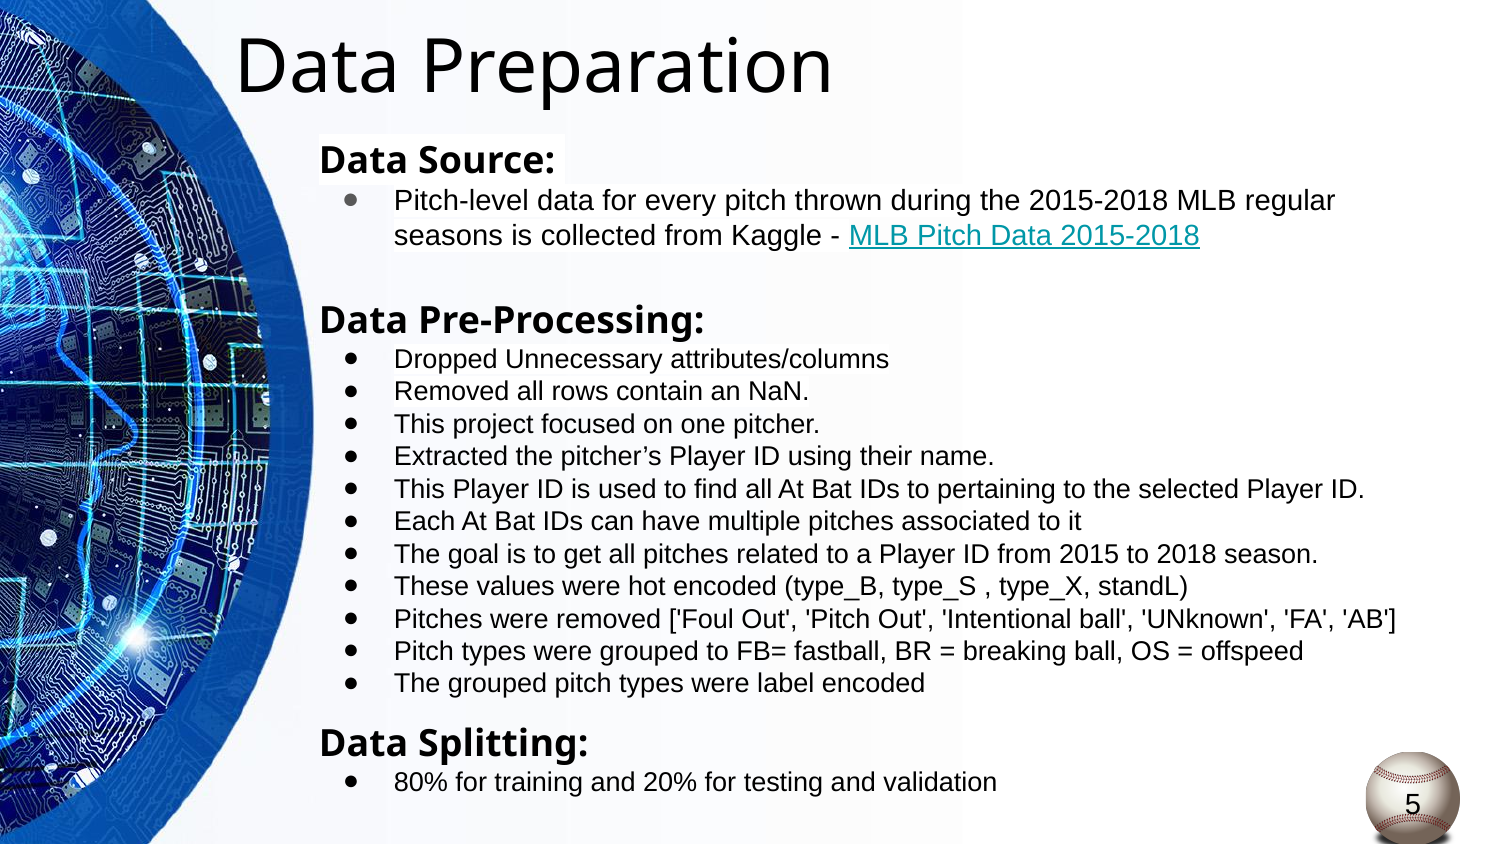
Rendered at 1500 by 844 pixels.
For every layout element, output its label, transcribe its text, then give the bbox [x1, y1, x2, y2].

text_box 5 [1365, 762, 1460, 844]
picture [0, 0, 1500, 844]
list Data Source: Pitch-level data for every pitch thrown during the 2015-2018 MLB regular seasons is collected from Kaggle - MLB Pitch Data 2015-2018 Data Pre-Processing: Dropped Unnecessary attributes/columns Removed all rows contain an NaN. This project focused on one pitcher. Extracted the pitcher’s Player ID using their name. This Player ID is used to find all At Bat IDs to pertaining to the selected Player ID. Each At Bat IDs can have multiple pitches associated to it The goal is to get all pitches related to a Player ID from 2015 to 2018 season. These values were hot encoded (type_B, type_S , type_X, standL) Pitches were removed ['Foul Out', 'Pitch Out', 'Intentional ball', 'UNknown', 'FA', 'AB'] Pitch types were grouped to FB= fastball, BR = breaking ball, OS = offspeed The grouped pitch types were label encoded Data Splitting: 80% for training and 20% for testing and validation [303, 121, 1458, 844]
title Data Preparation [219, 2, 1251, 122]
